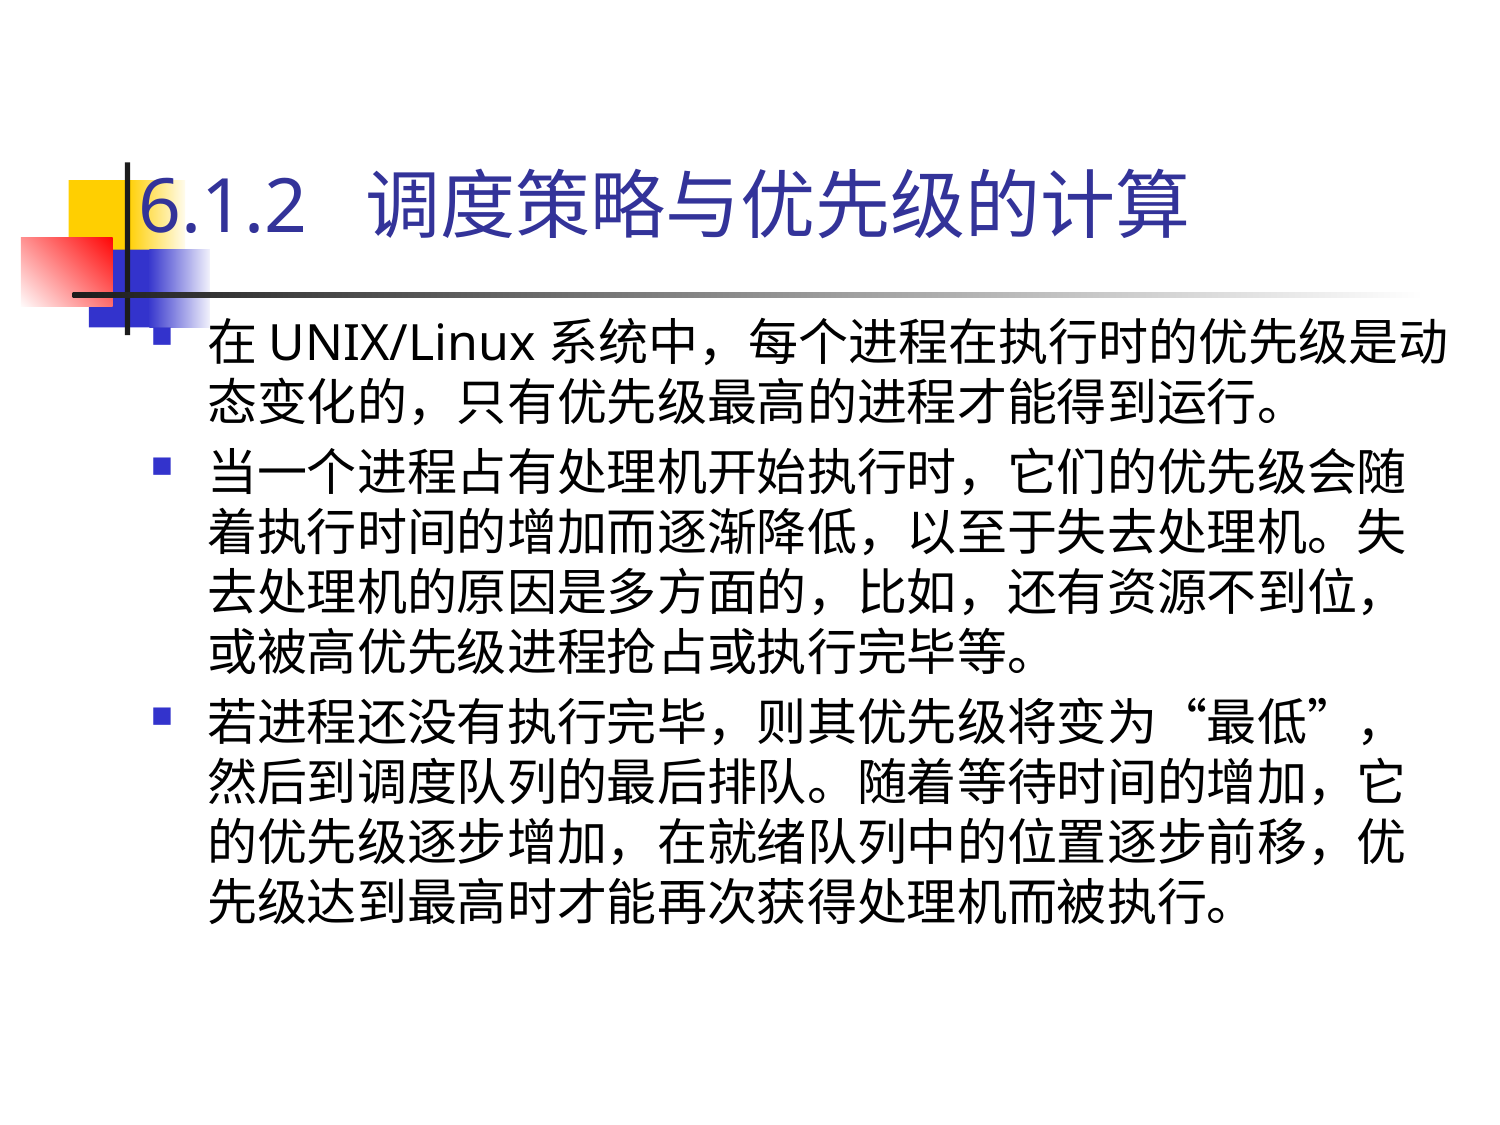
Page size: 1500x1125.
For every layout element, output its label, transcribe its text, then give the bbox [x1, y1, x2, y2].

title 6.1.2 调度策略与优先级的计算 [123, 66, 1462, 256]
list 在UNIX/Linux系统中，每个进程在执行时的优先级是动态变化的，只有优先级最高的进程才能得到运行。 当一个进程占有处理机开始执行时，它们的优先级会随着执行时间的增加而逐渐降低，以至于失去处理机。失去处理机的原因是多方面的，比如，还有资源不到位，或被高优先级进程抢占或执行完毕等。 若进程还没有执行完毕，则其优先级将变为“最低”，然后到调度队列的最后排队。随着等待时间的增加，它的优先级逐步增加，在就绪队列中的位置逐步前移，优先级达到最高时才能再次获得处理机而被执行。 [135, 302, 1469, 1024]
